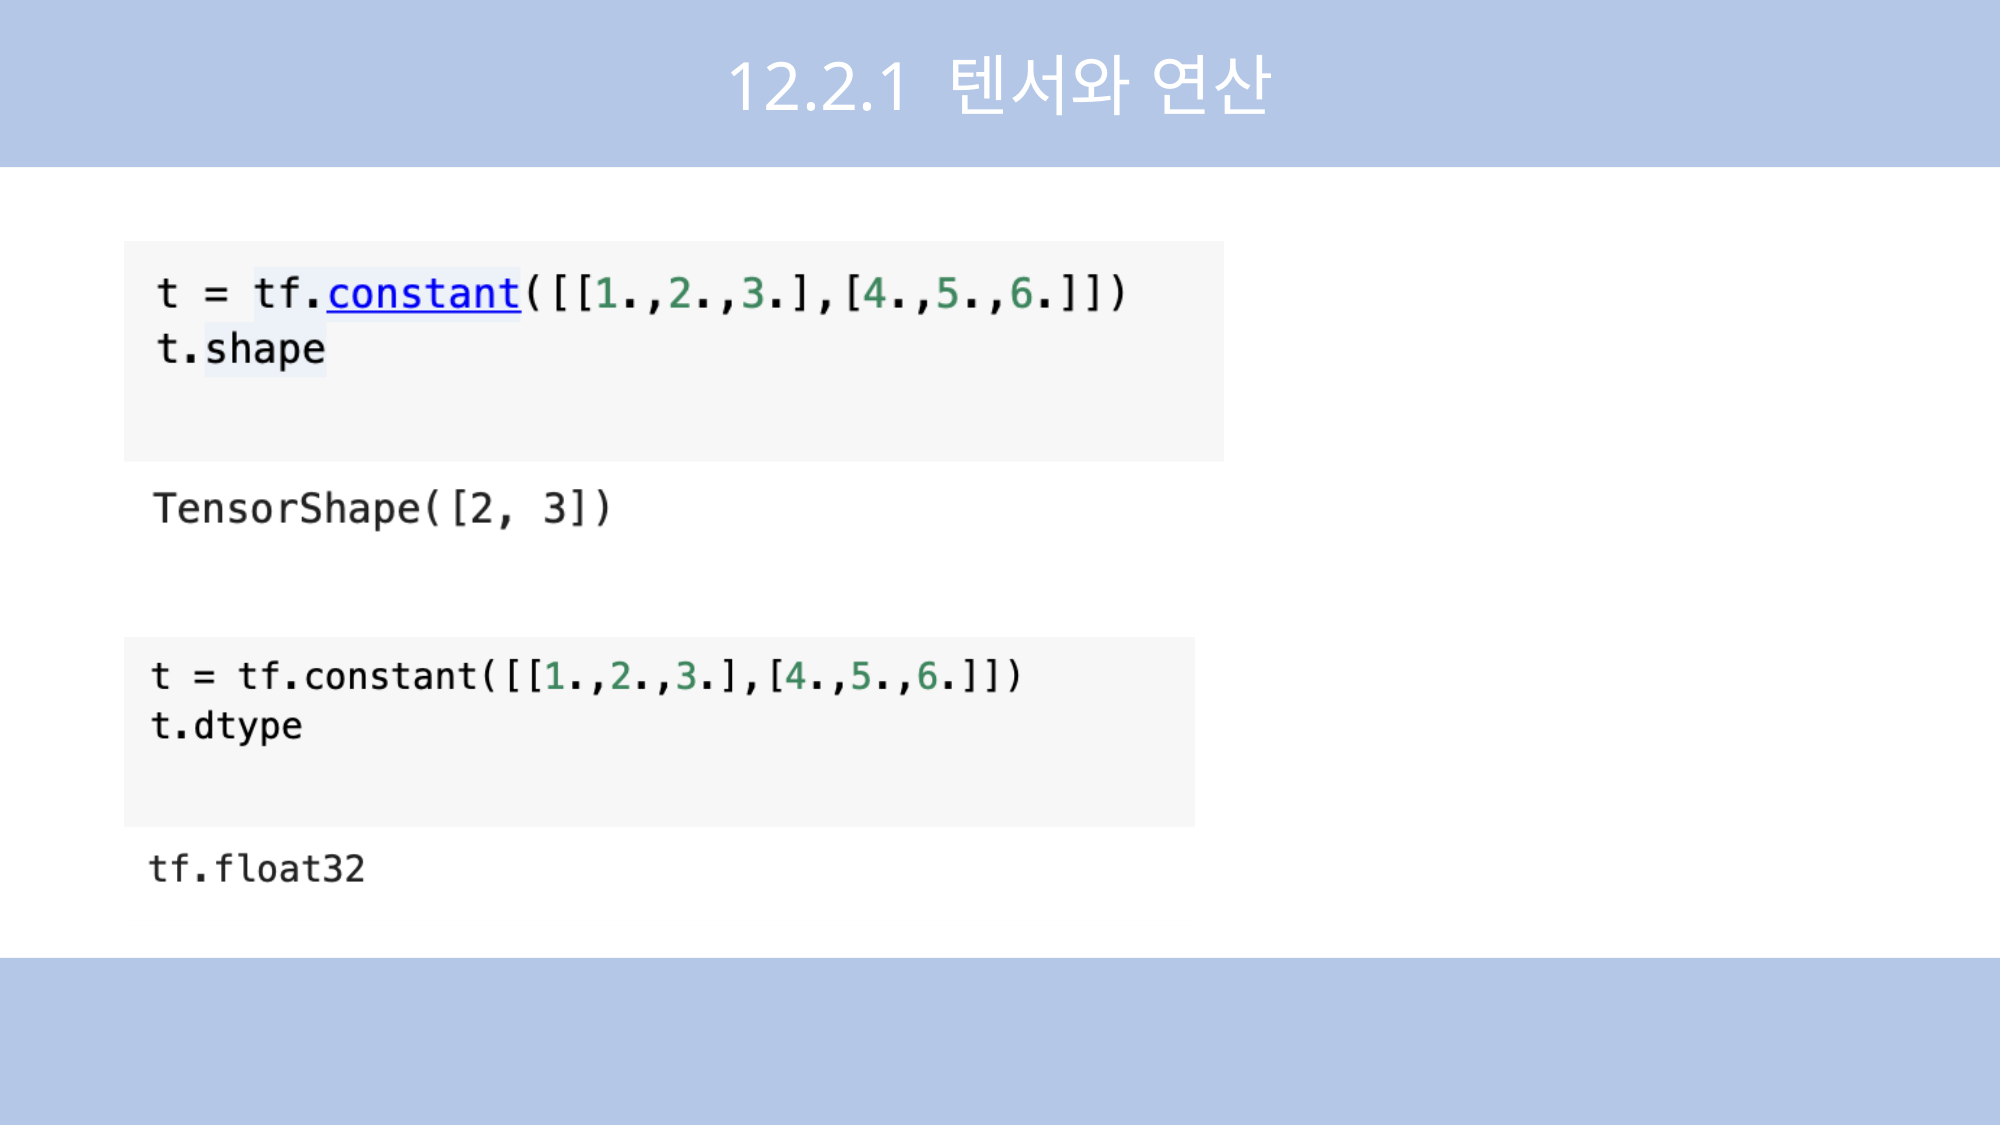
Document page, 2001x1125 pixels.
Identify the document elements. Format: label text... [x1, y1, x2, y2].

picture [124, 637, 1195, 926]
picture [124, 241, 1224, 549]
text_box [0, 957, 2000, 1125]
text_box 12.2.1 텐서와 연산 [0, 0, 2000, 168]
